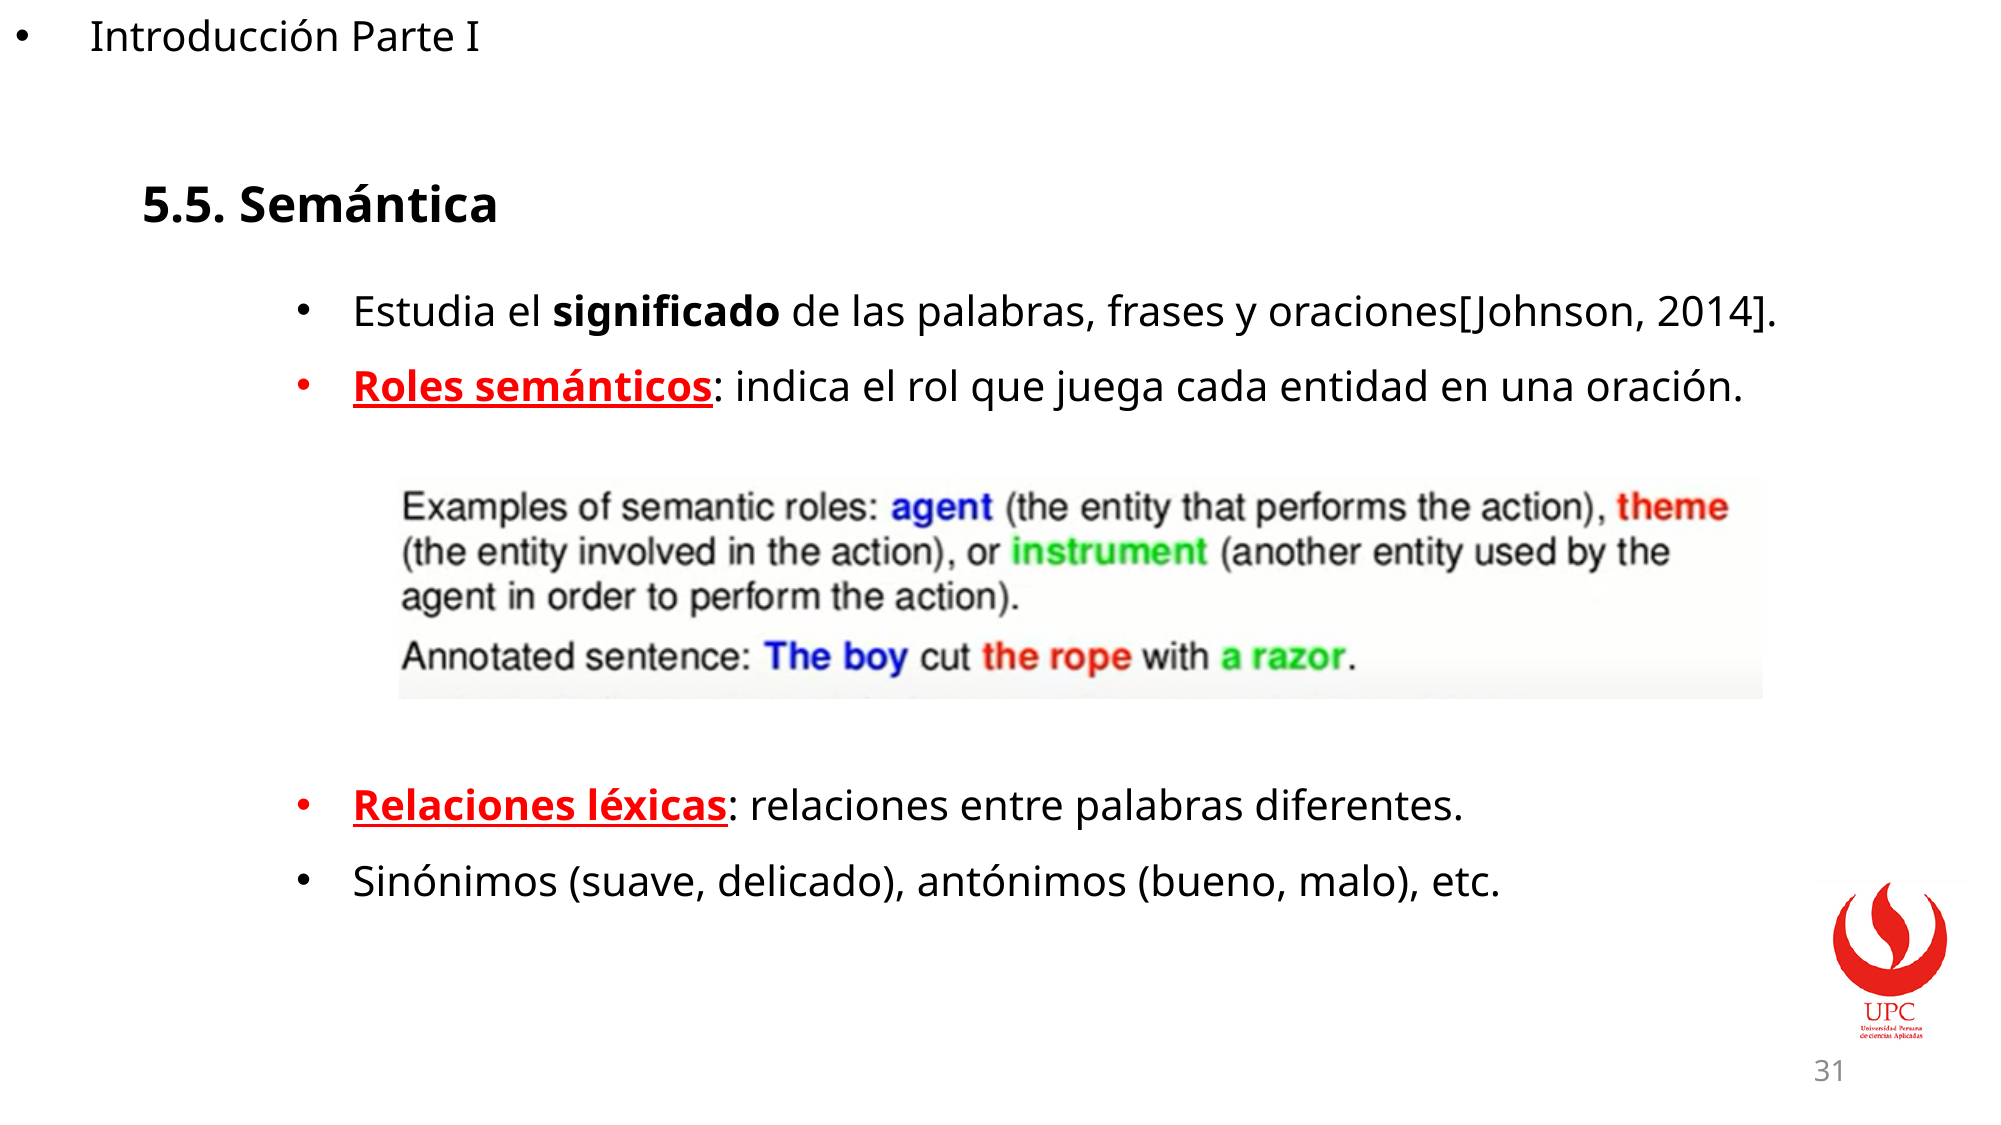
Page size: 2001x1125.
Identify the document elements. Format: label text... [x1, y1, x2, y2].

text_box Introducción Parte I [0, 0, 902, 88]
picture [1809, 879, 1973, 1043]
picture [398, 476, 1763, 699]
text_box Relaciones léxicas: relaciones entre palabras diferentes. Sinónimos (suave, delicado), antónimos (bueno, malo), etc. [281, 720, 1863, 939]
text_box 5.5. Semántica [127, 136, 1505, 241]
text_box Estudia el significado de las palabras, frases y oraciones[Johnson, 2014]. Roles semánticos: indica el rol que juega cada entidad en una oración. [281, 225, 1863, 444]
slide_number 31 [1412, 1042, 1863, 1103]
